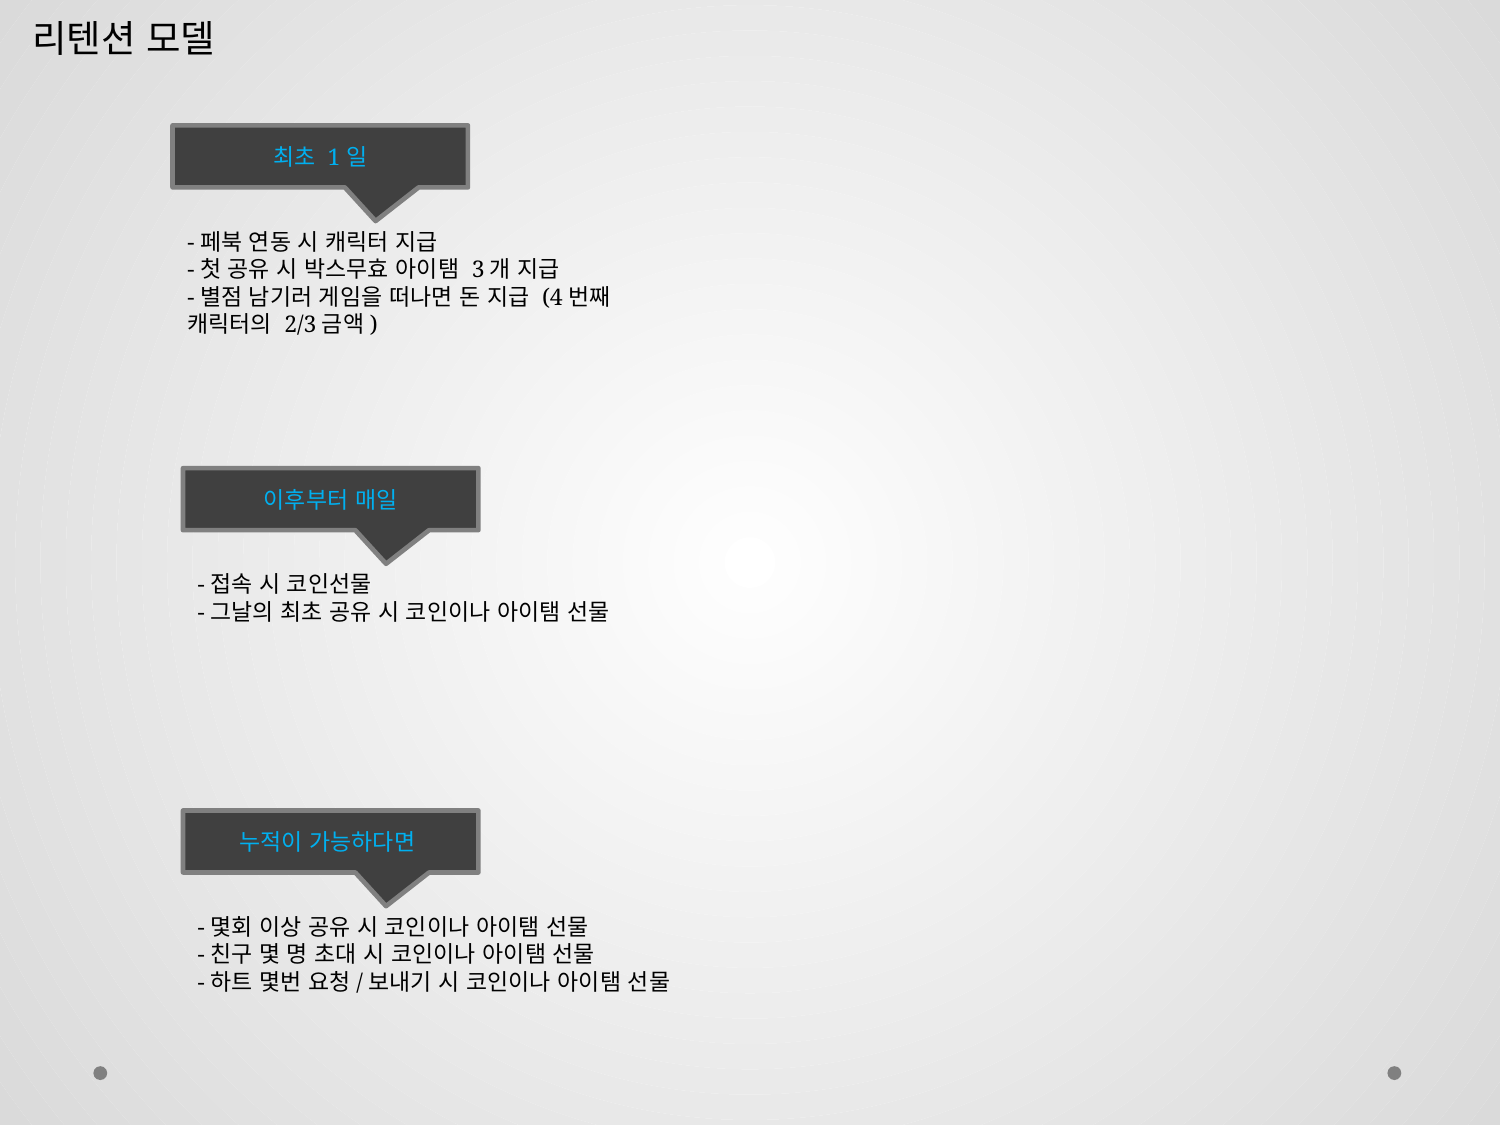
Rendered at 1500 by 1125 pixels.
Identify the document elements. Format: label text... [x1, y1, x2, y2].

text_box 최초 1일 [170, 123, 471, 219]
text_box -몇회 이상 공유 시 코인이나 아이탬 선물 -친구 몇 명 초대 시 코인이나 아이탬 선물 -하트 몇번 요청/보내기 시 코인이나 아이탬 선물 [182, 905, 1069, 1003]
text_box 이후부터 매일 [180, 465, 481, 562]
text_box -페북 연동 시 캐릭터 지급 -첫 공유 시 박스무효 아이탬 3개 지급 -별점 남기러 게임을 떠나면 돈 지급 (4번째 캐릭터의 2/3금액) [172, 219, 663, 345]
text_box 리텐션 모델 [17, 7, 1069, 67]
text_box -접속 시 코인선물 -그날의 최초 공유 시 코인이나 아이탬 선물 [182, 562, 1010, 633]
text_box 누적이 가능하다면 [180, 808, 481, 905]
